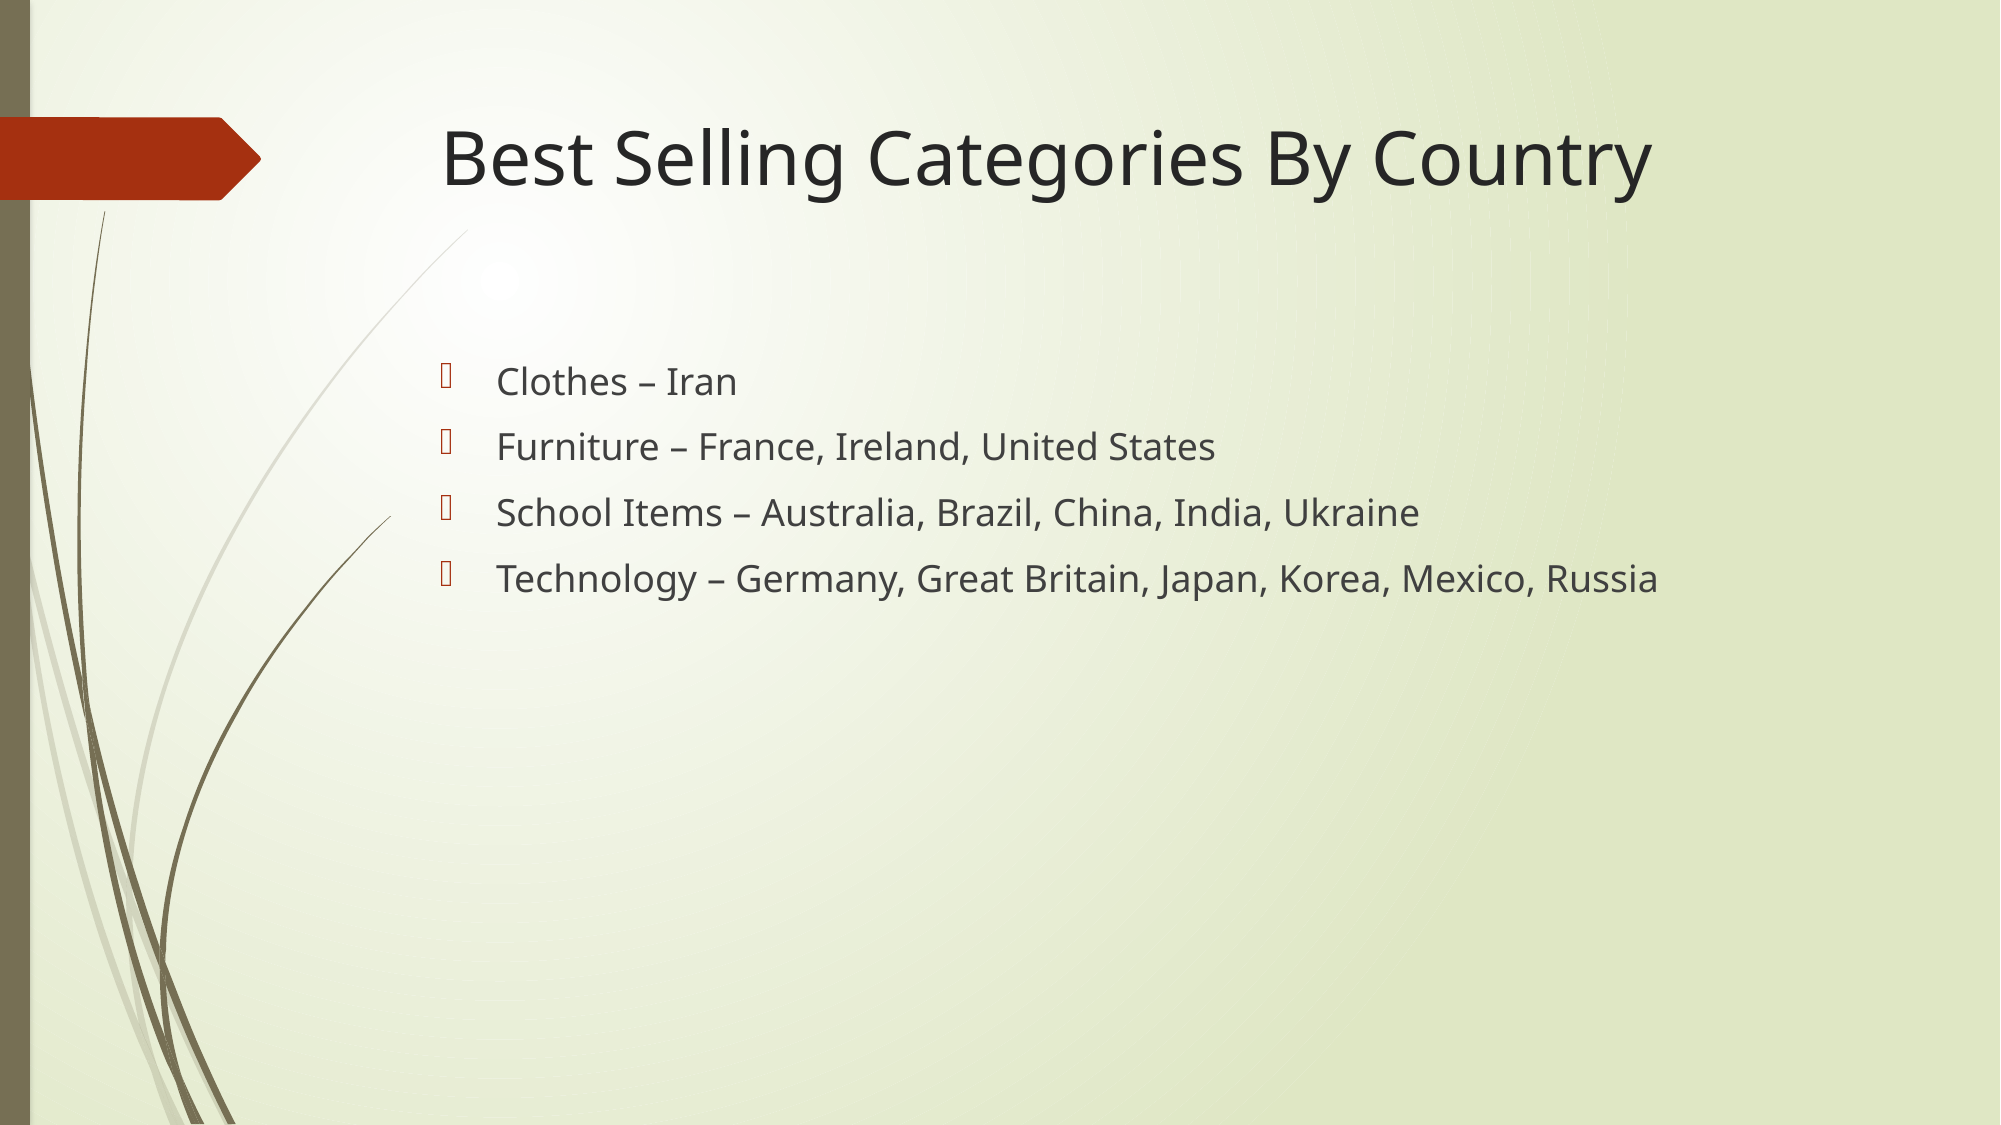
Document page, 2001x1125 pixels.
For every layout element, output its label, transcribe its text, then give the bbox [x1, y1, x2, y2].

list Clothes – Iran Furniture – France, Ireland, United States School Items – Australia, Brazil, China, India, Ukraine Technology – Germany, Great Britain, Japan, Korea, Mexico, Russia [424, 350, 1888, 970]
title Best Selling Categories By Country [425, 102, 1888, 313]
